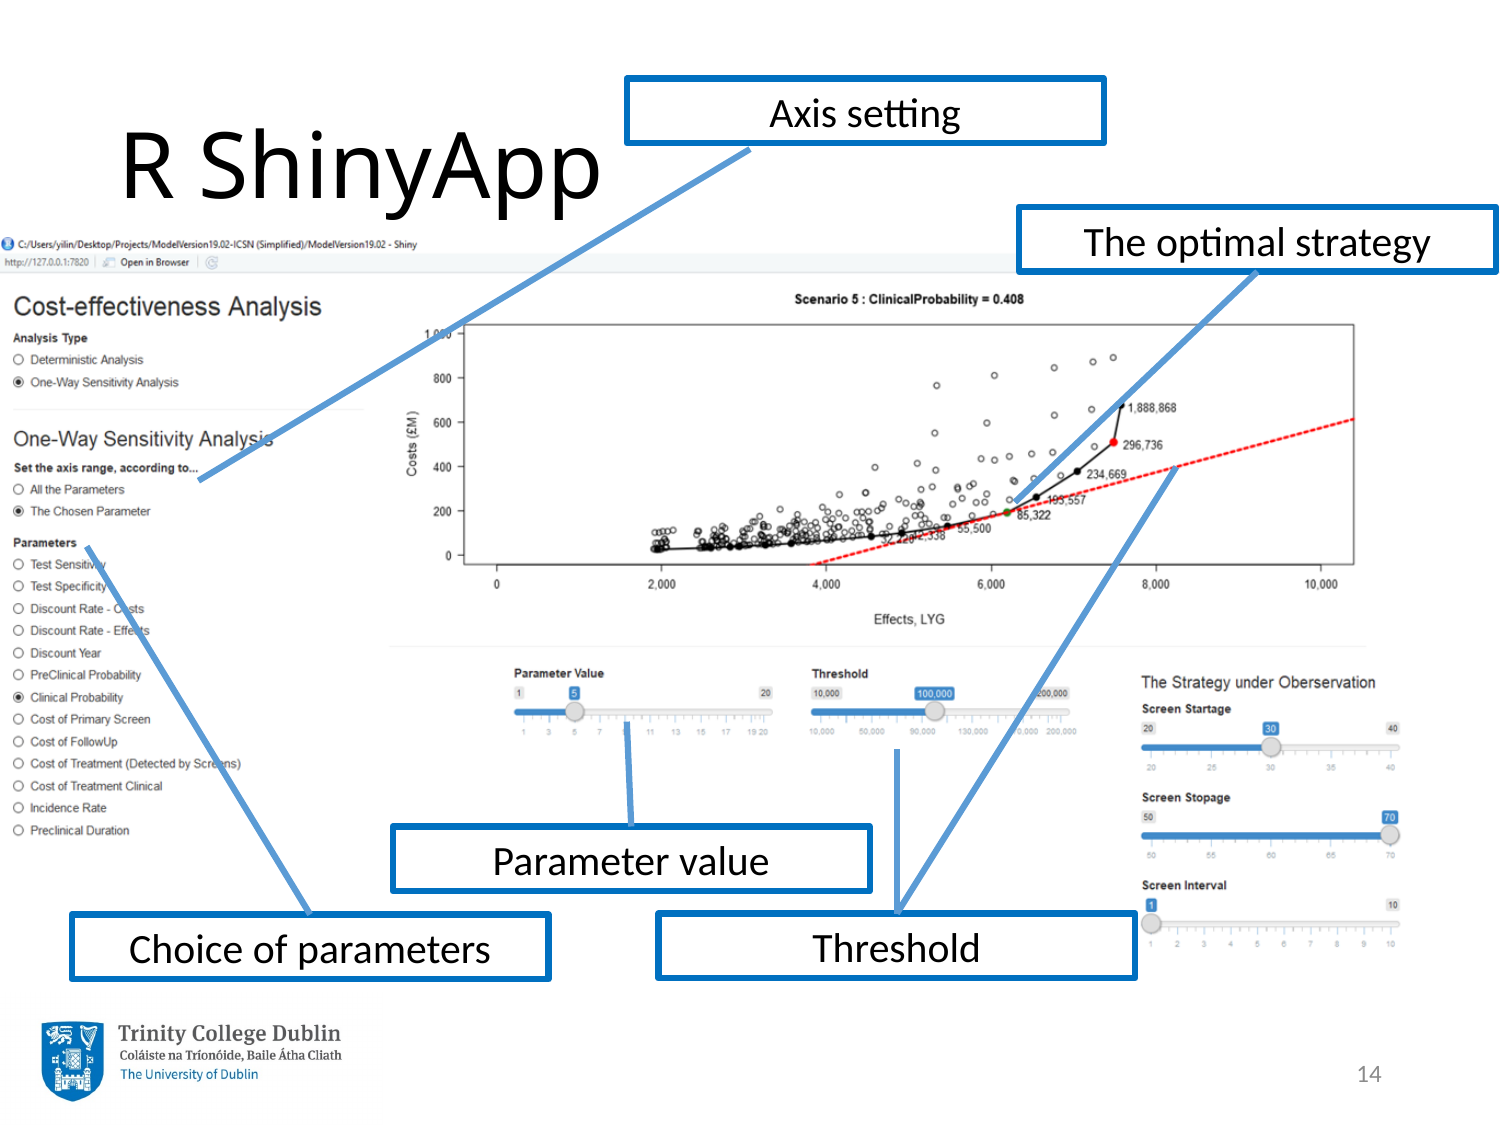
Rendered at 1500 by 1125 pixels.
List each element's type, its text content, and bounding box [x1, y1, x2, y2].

picture [0, 235, 1500, 981]
title R ShinyApp [103, 59, 1397, 235]
slide_number 14 [1059, 1042, 1397, 1103]
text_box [658, 466, 1177, 980]
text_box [626, 721, 632, 827]
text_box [1014, 206, 1496, 503]
picture [0, 992, 383, 1125]
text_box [198, 78, 1104, 481]
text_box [71, 546, 549, 981]
